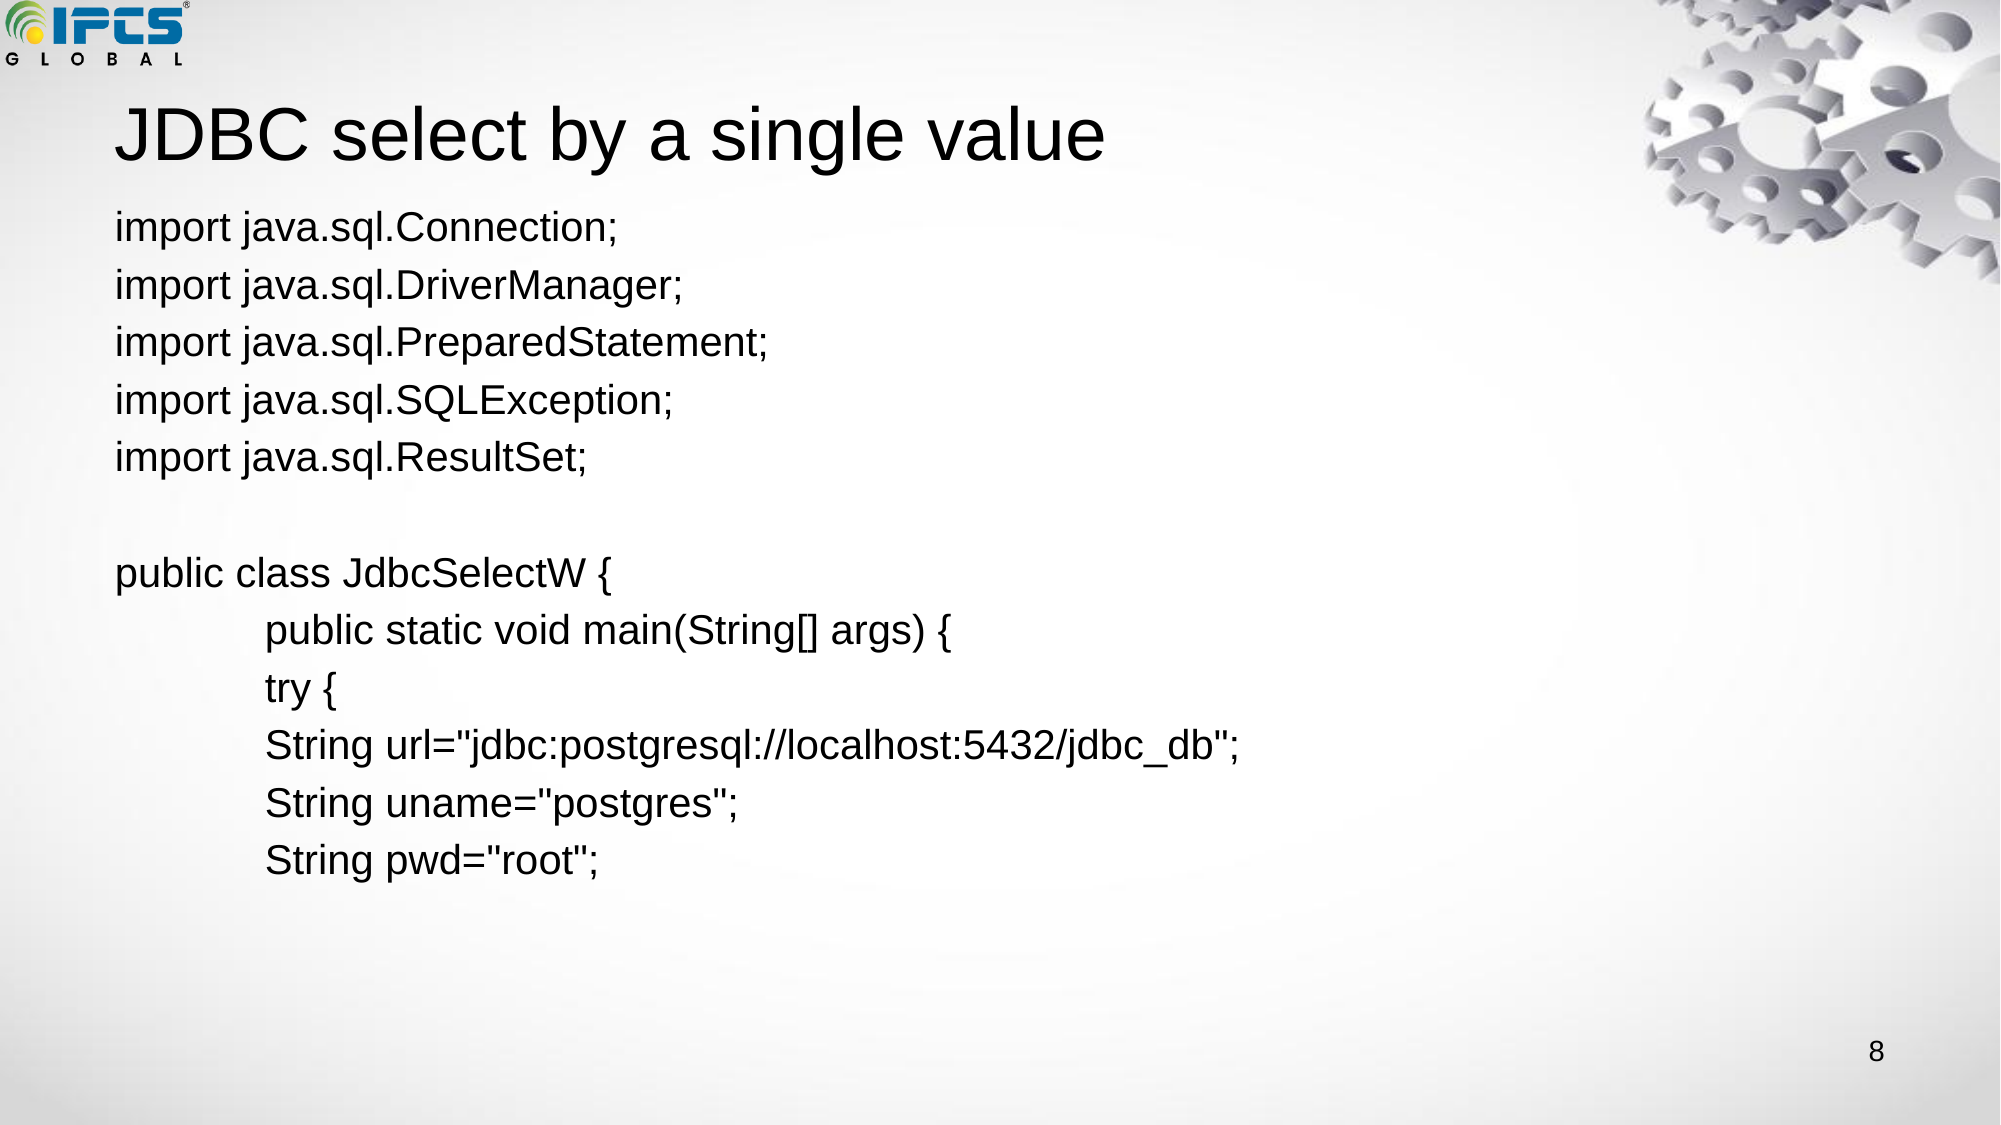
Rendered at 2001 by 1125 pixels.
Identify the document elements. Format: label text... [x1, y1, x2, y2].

list import java.sql.Connection; import java.sql.DriverManager; import java.sql.PreparedStatement; import java.sql.SQLException; import java.sql.ResultSet; public class JdbcSelectW { public static void main(String[] args) { try { String url="jdbc:postgresql://localhost:5432/jdbc_db"; String uname="postgres"; String pwd="root"; [99, 192, 1900, 1006]
picture [0, 0, 2001, 1125]
slide_number ‹#› [1433, 1024, 1900, 1103]
title JDBC select by a single value [99, 77, 1900, 174]
